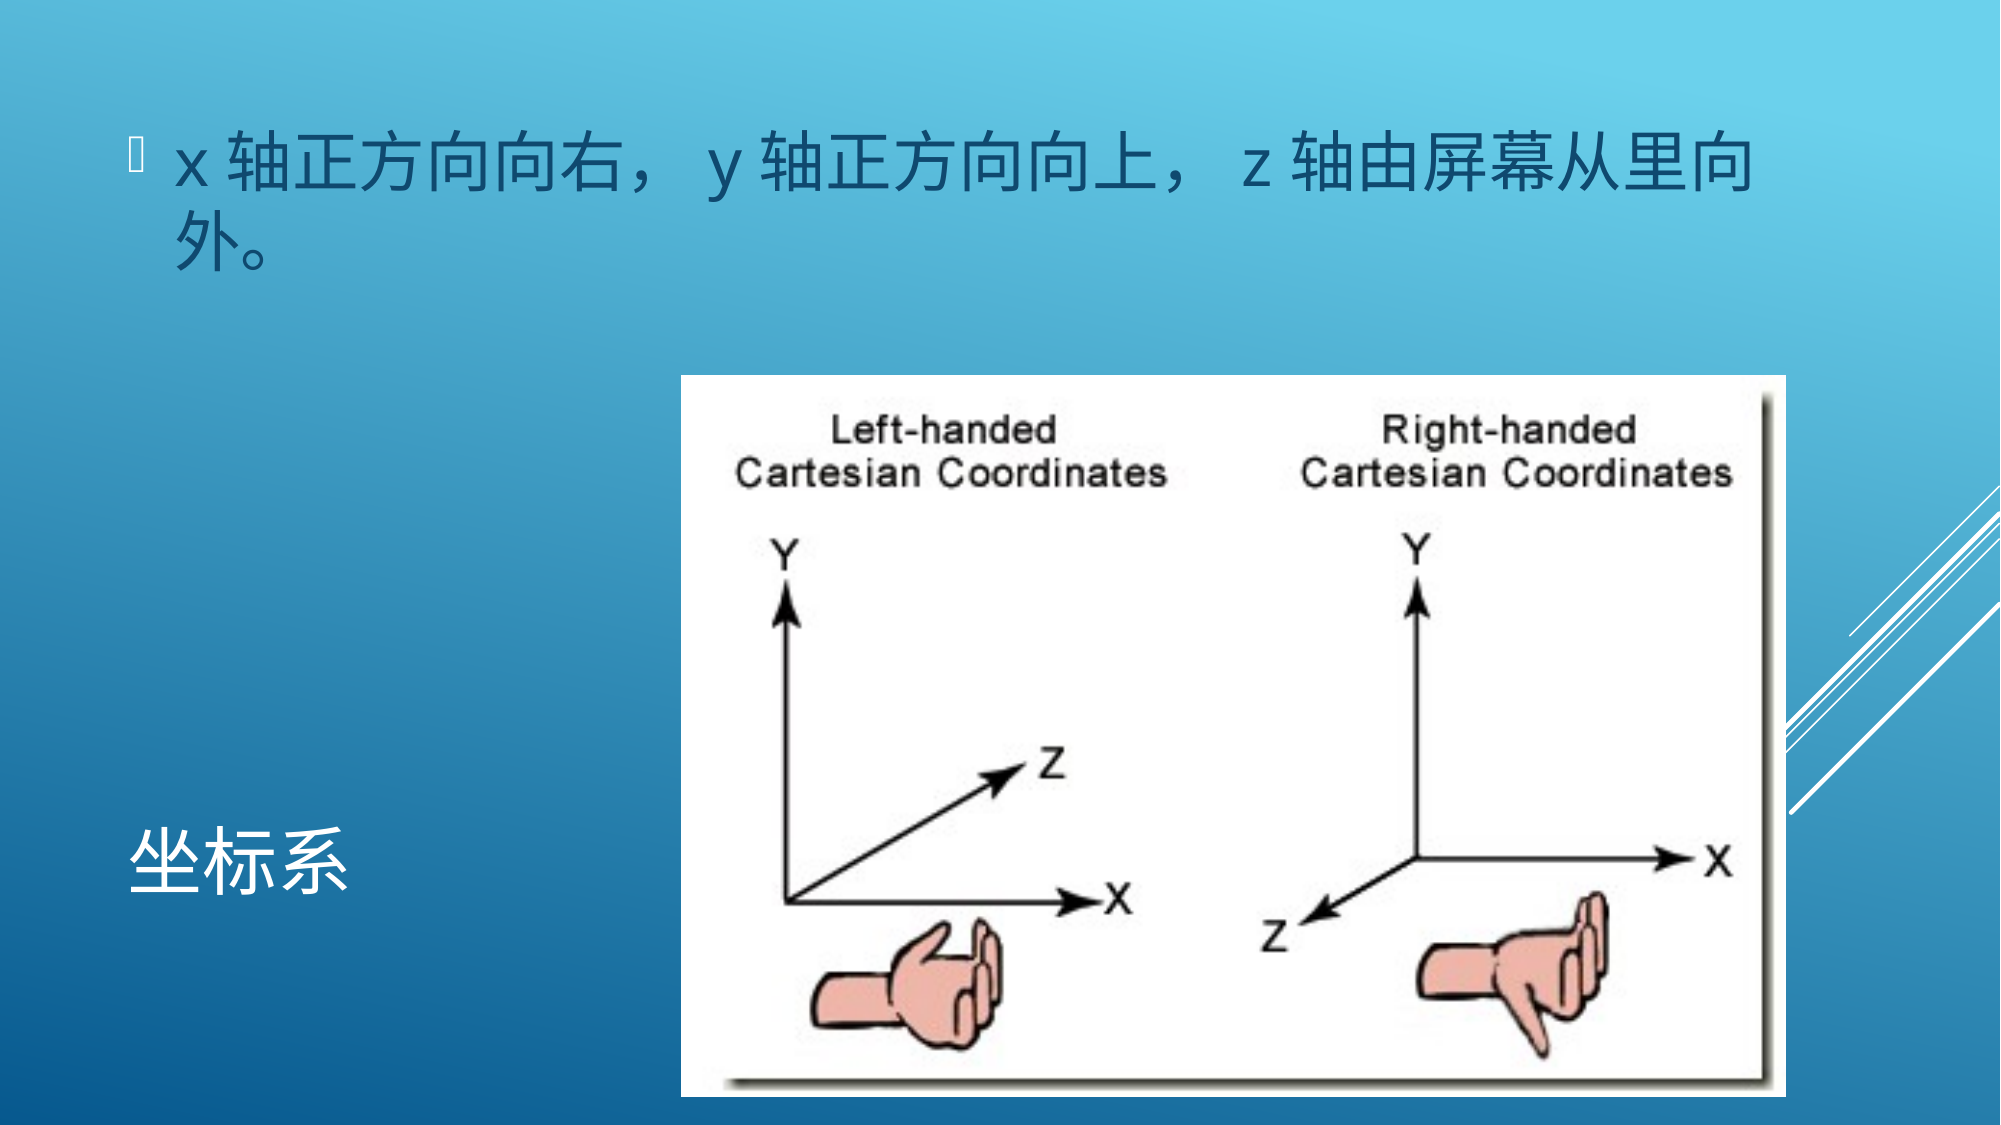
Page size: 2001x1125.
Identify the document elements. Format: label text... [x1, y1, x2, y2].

list x轴正方向向右，y轴正方向向上，z轴由屏幕从里向外。 [112, 112, 1786, 706]
picture [681, 375, 1786, 1097]
title 坐标系 [112, 736, 681, 984]
